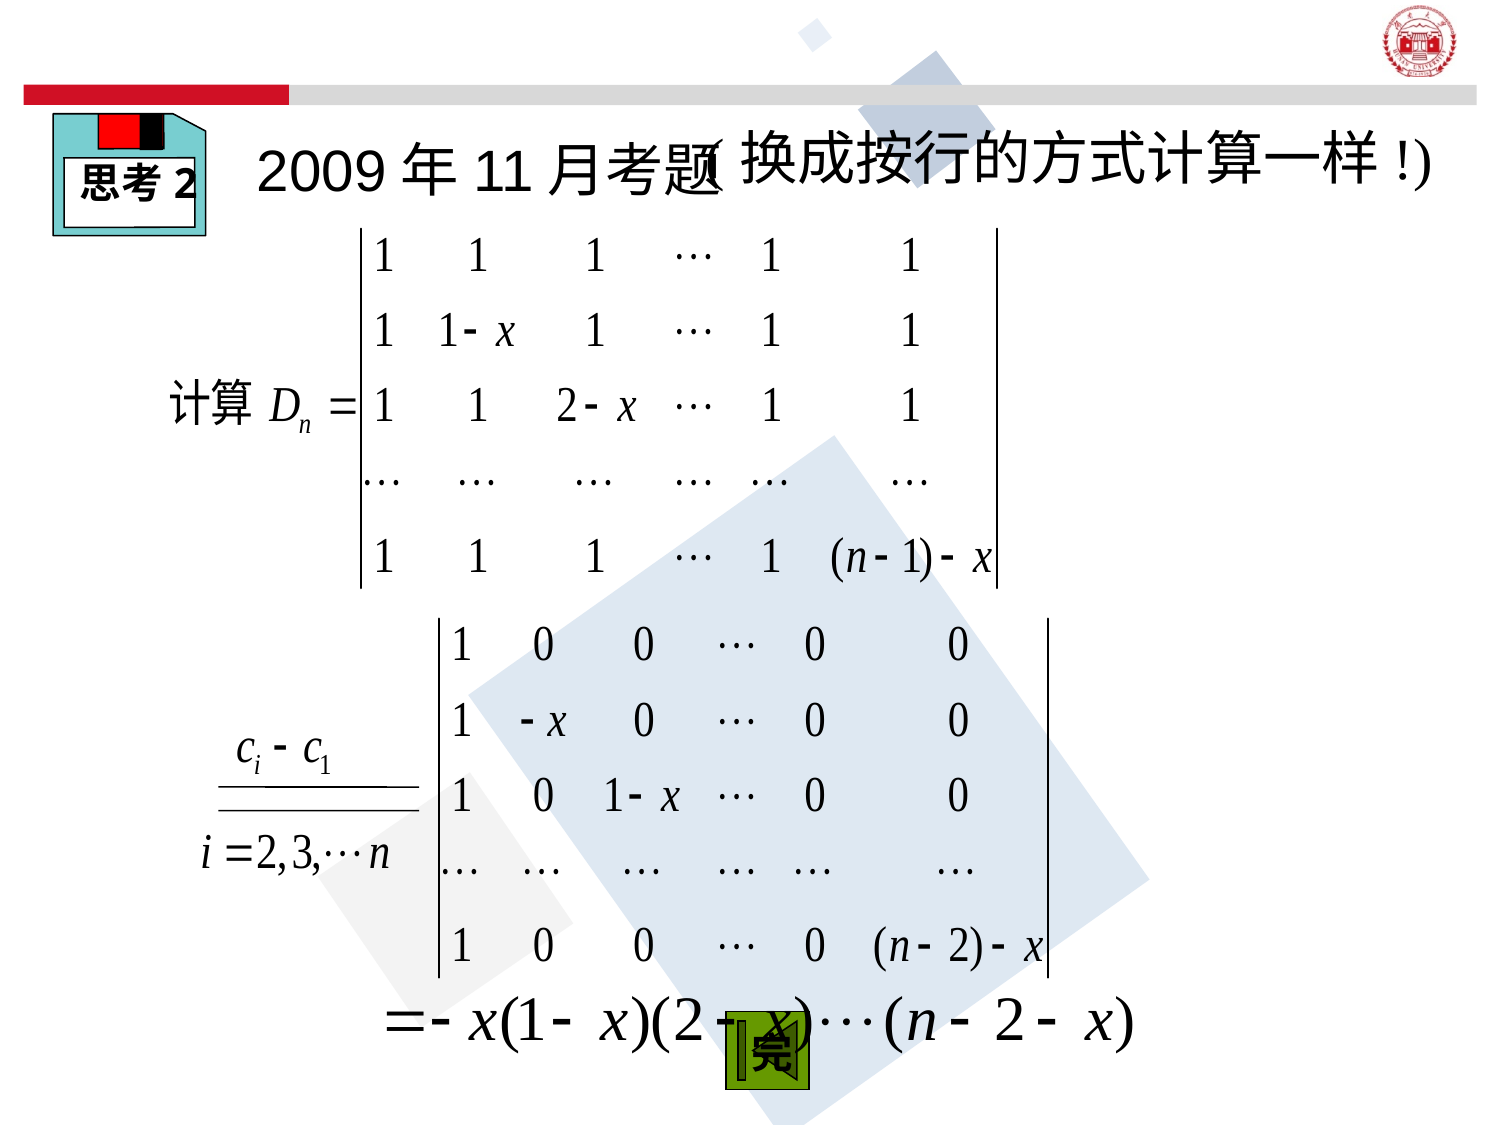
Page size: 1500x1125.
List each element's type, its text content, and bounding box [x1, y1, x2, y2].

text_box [218, 786, 420, 811]
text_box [725, 1074, 810, 1090]
text_box (换成按行的方式计算一样!) [690, 113, 1500, 199]
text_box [194, 822, 399, 890]
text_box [161, 219, 1008, 598]
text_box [229, 711, 338, 788]
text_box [370, 981, 1149, 1067]
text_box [430, 609, 1057, 980]
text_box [52, 113, 236, 236]
text_box 2009年11月考题 [242, 125, 845, 211]
picture [1382, 5, 1457, 77]
